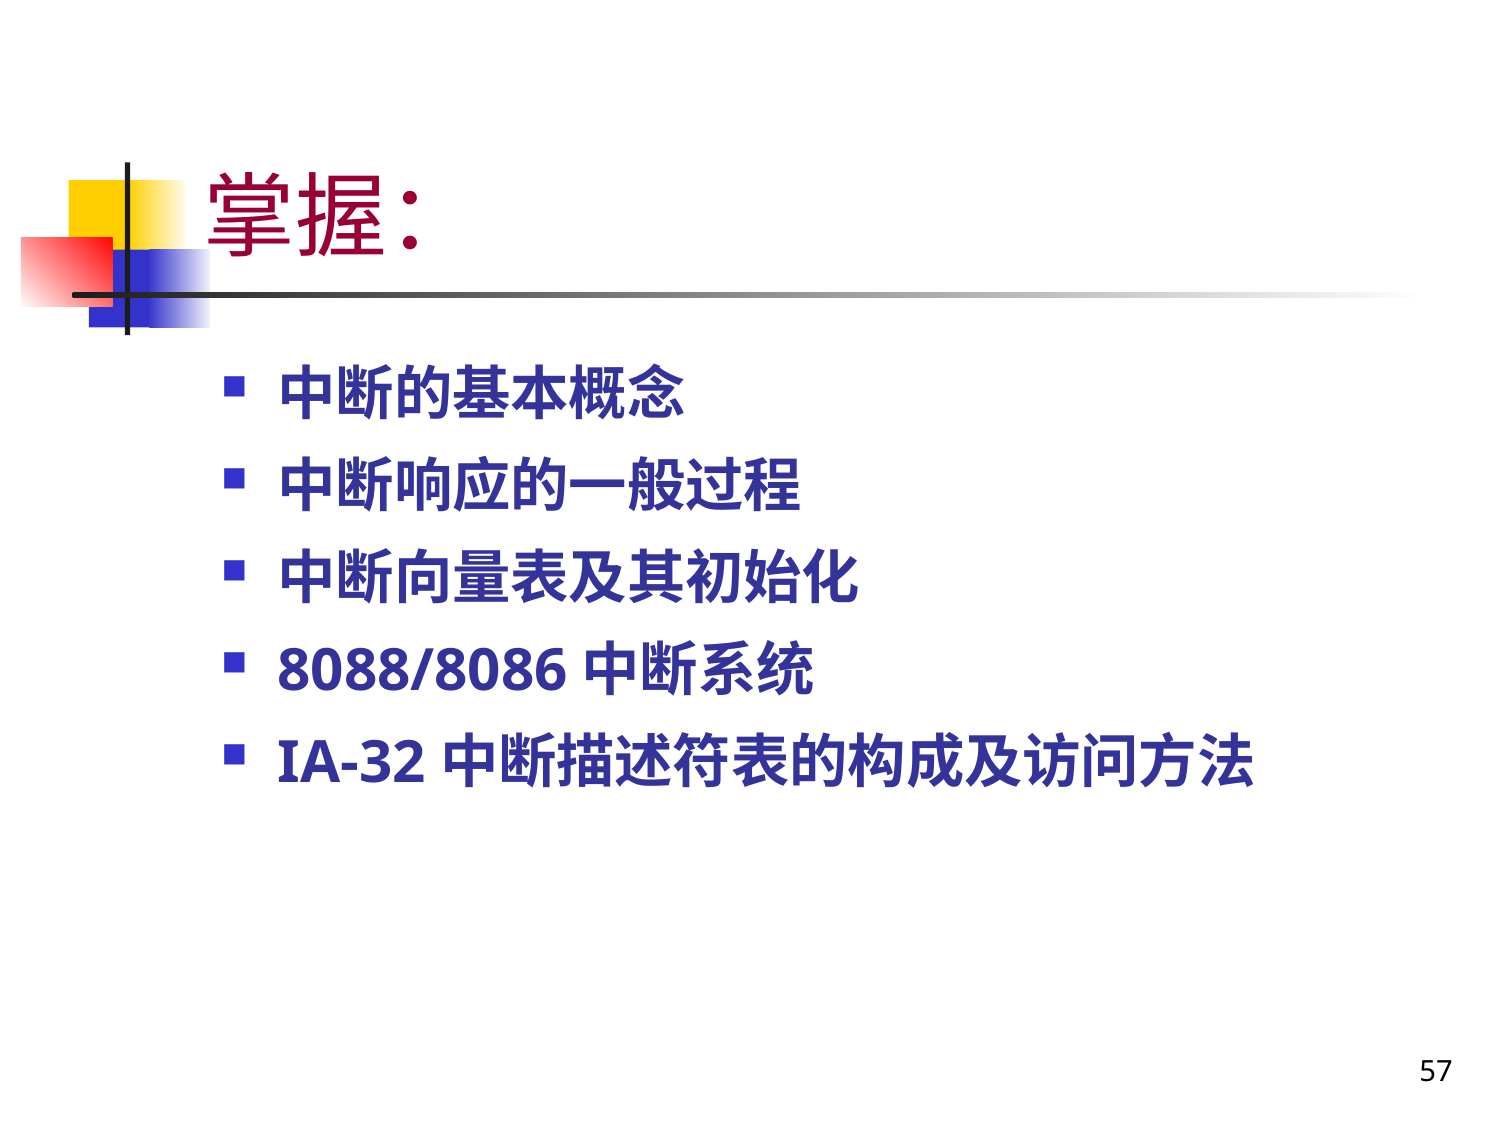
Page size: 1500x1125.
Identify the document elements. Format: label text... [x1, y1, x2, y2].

title 掌握： [188, 35, 1468, 275]
list 中断的基本概念 中断响应的一般过程 中断向量表及其初始化 8088/8086中断系统 IA-32中断描述符表的构成及访问方法 [206, 338, 1344, 926]
slide_number 57 [1154, 1023, 1468, 1100]
